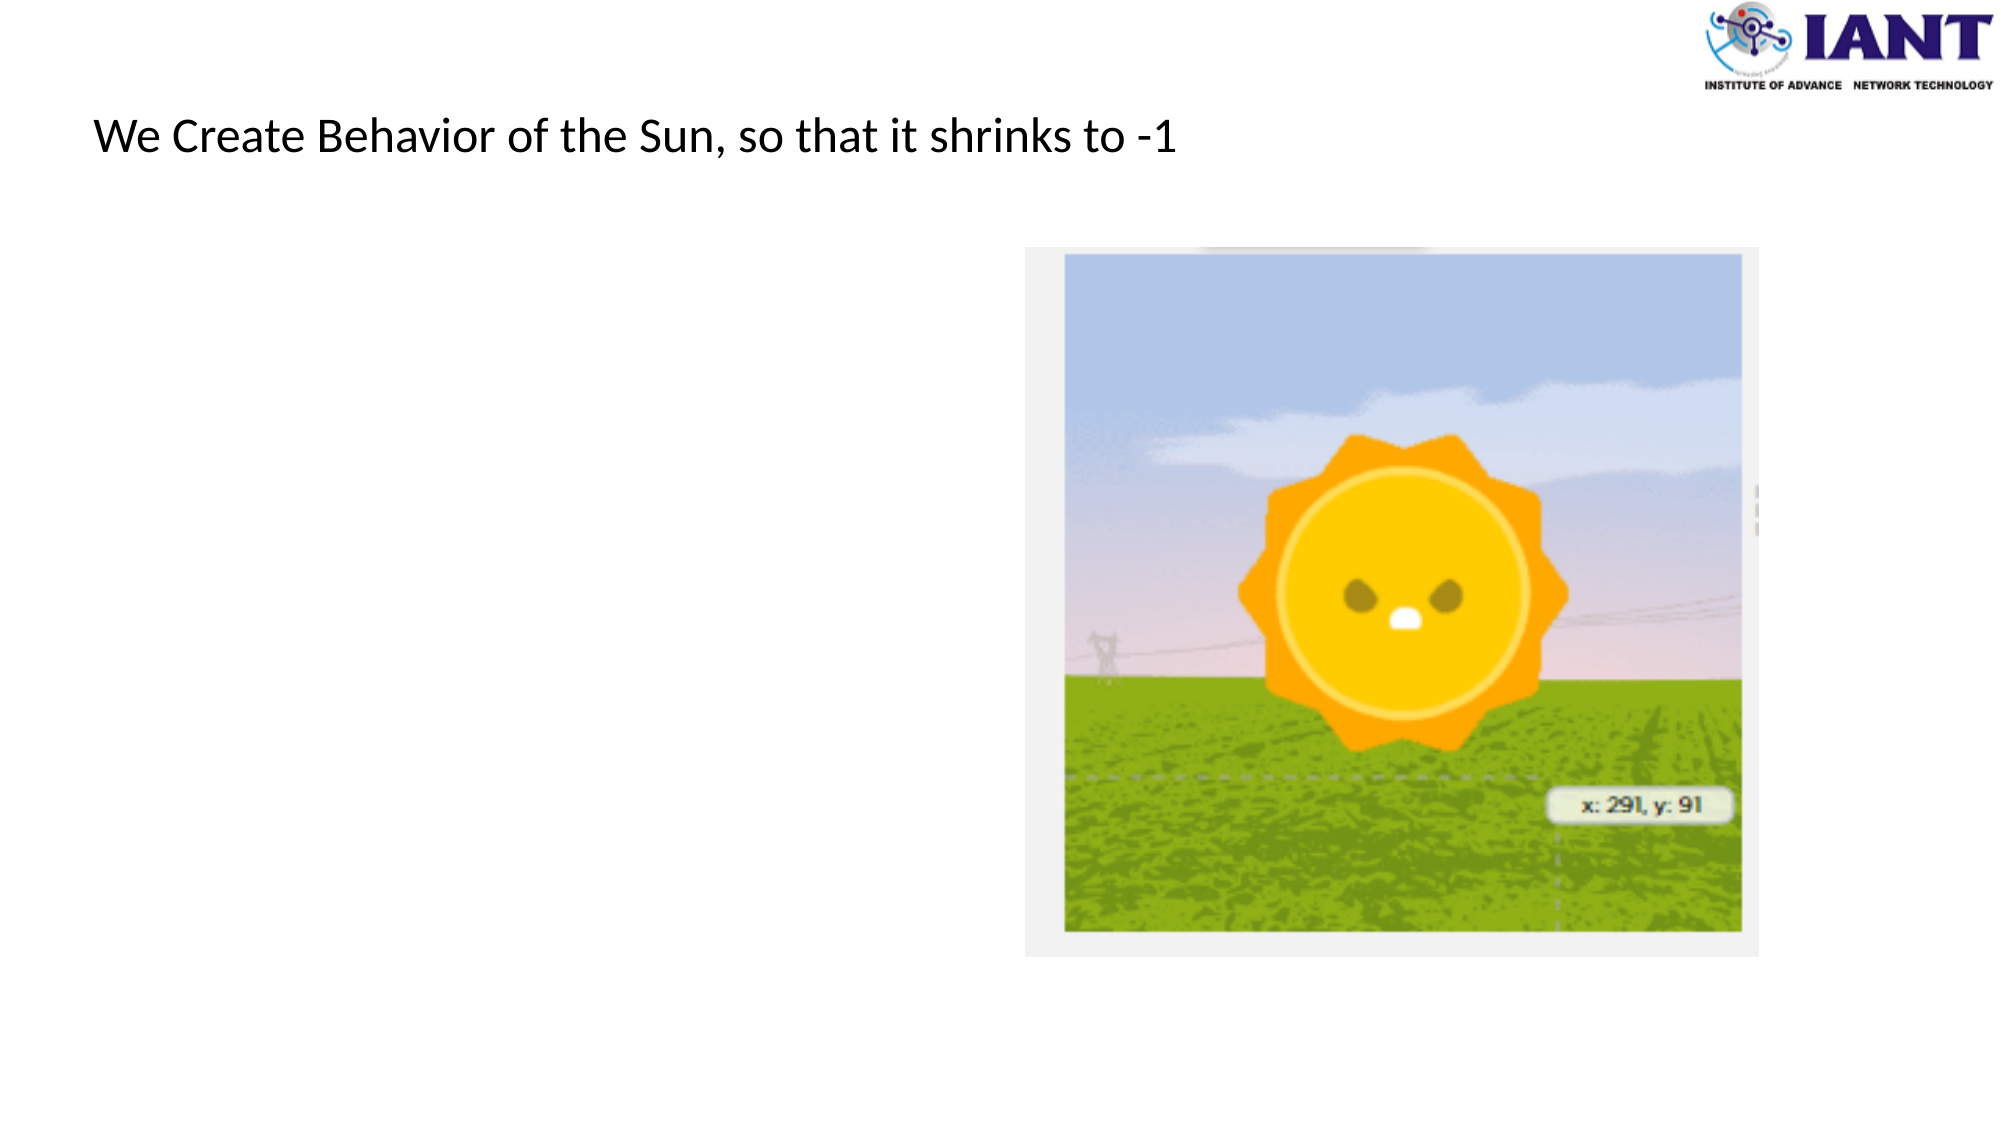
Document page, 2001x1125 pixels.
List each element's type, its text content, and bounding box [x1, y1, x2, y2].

picture [1701, 0, 2000, 96]
list We Create Behavior of the Sun, so that it shrinks to -1 [78, 101, 1804, 1014]
picture [1025, 247, 1759, 957]
